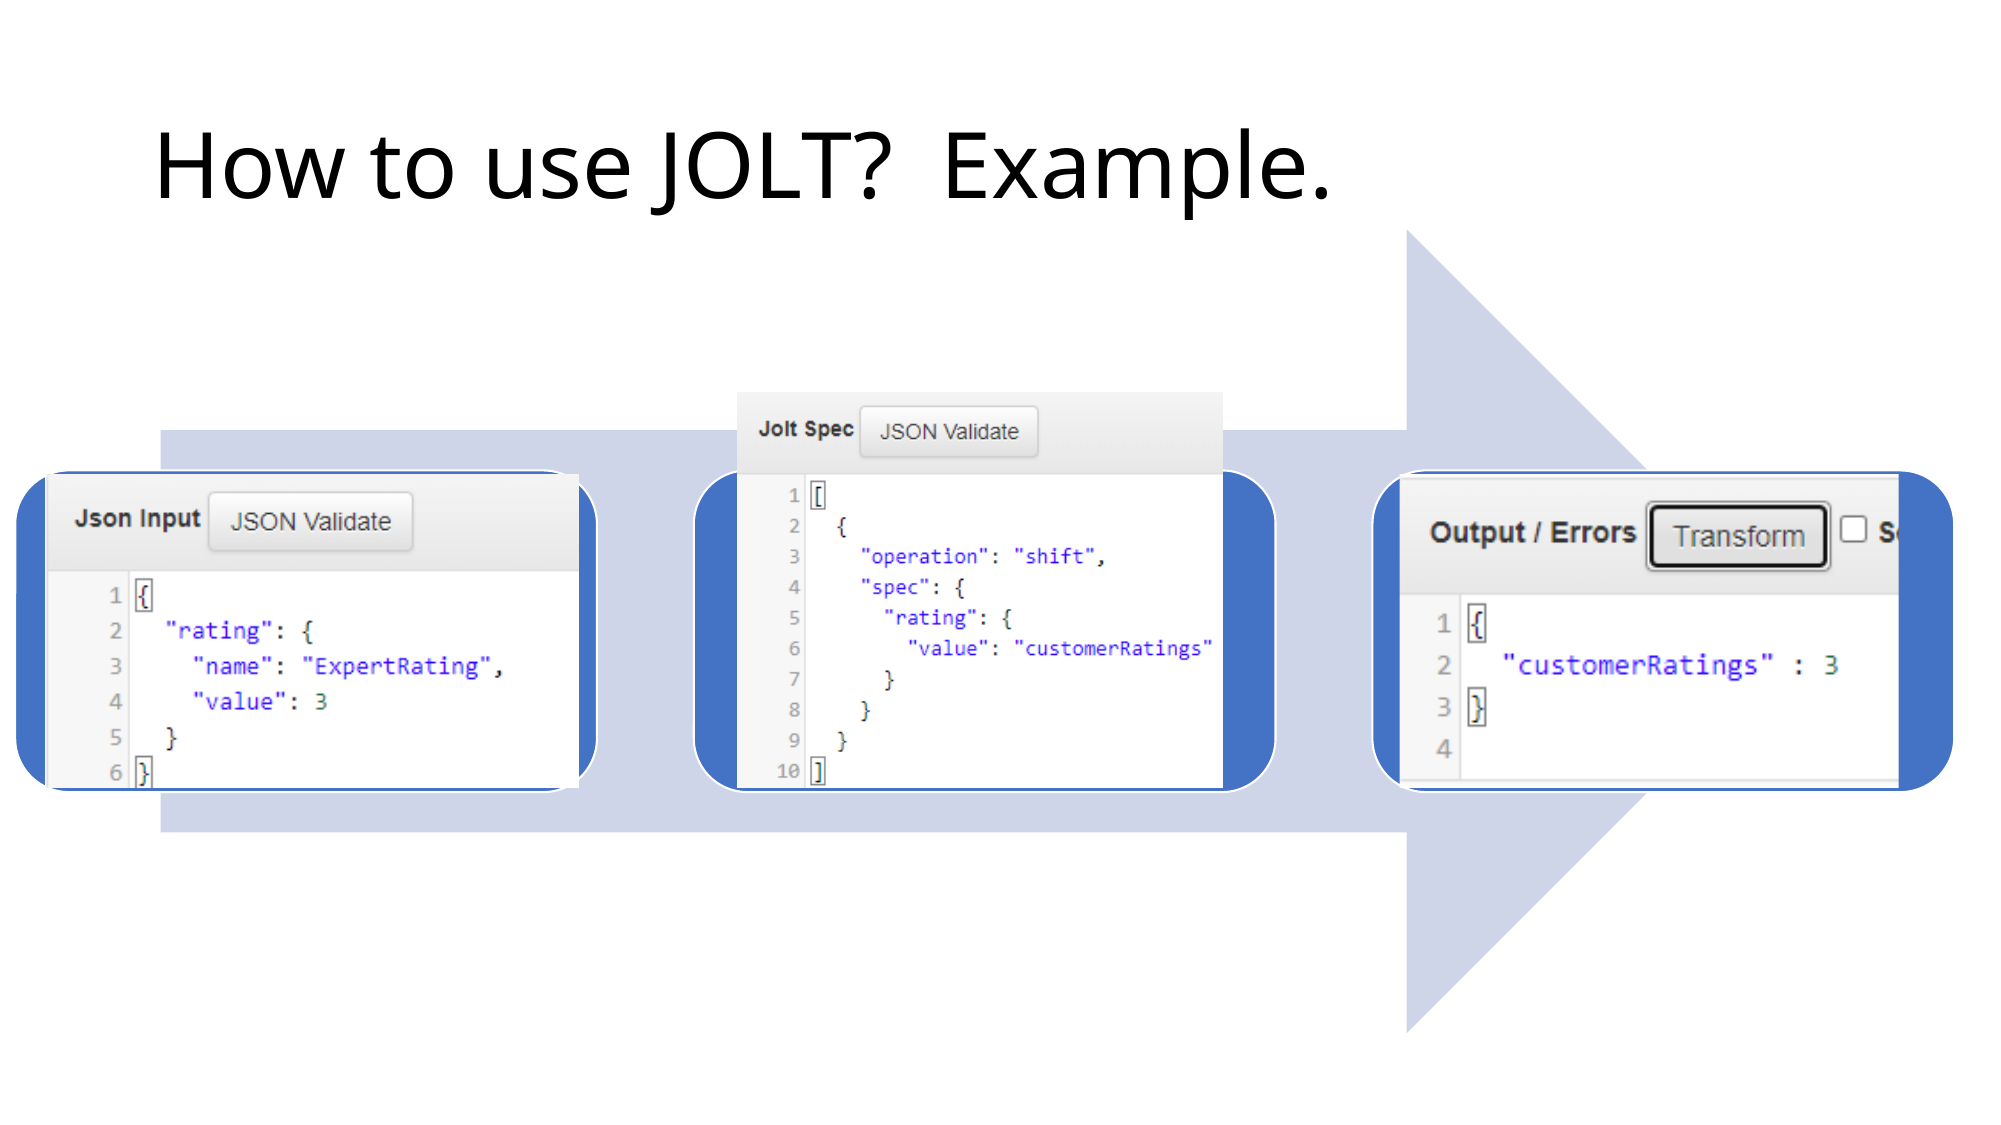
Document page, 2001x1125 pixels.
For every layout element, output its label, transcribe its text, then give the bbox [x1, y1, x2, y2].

picture [1399, 474, 1899, 788]
title How to use JOLT? Example. [137, 59, 1863, 229]
picture [737, 392, 1223, 788]
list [15, 229, 1955, 1034]
picture [45, 474, 579, 788]
